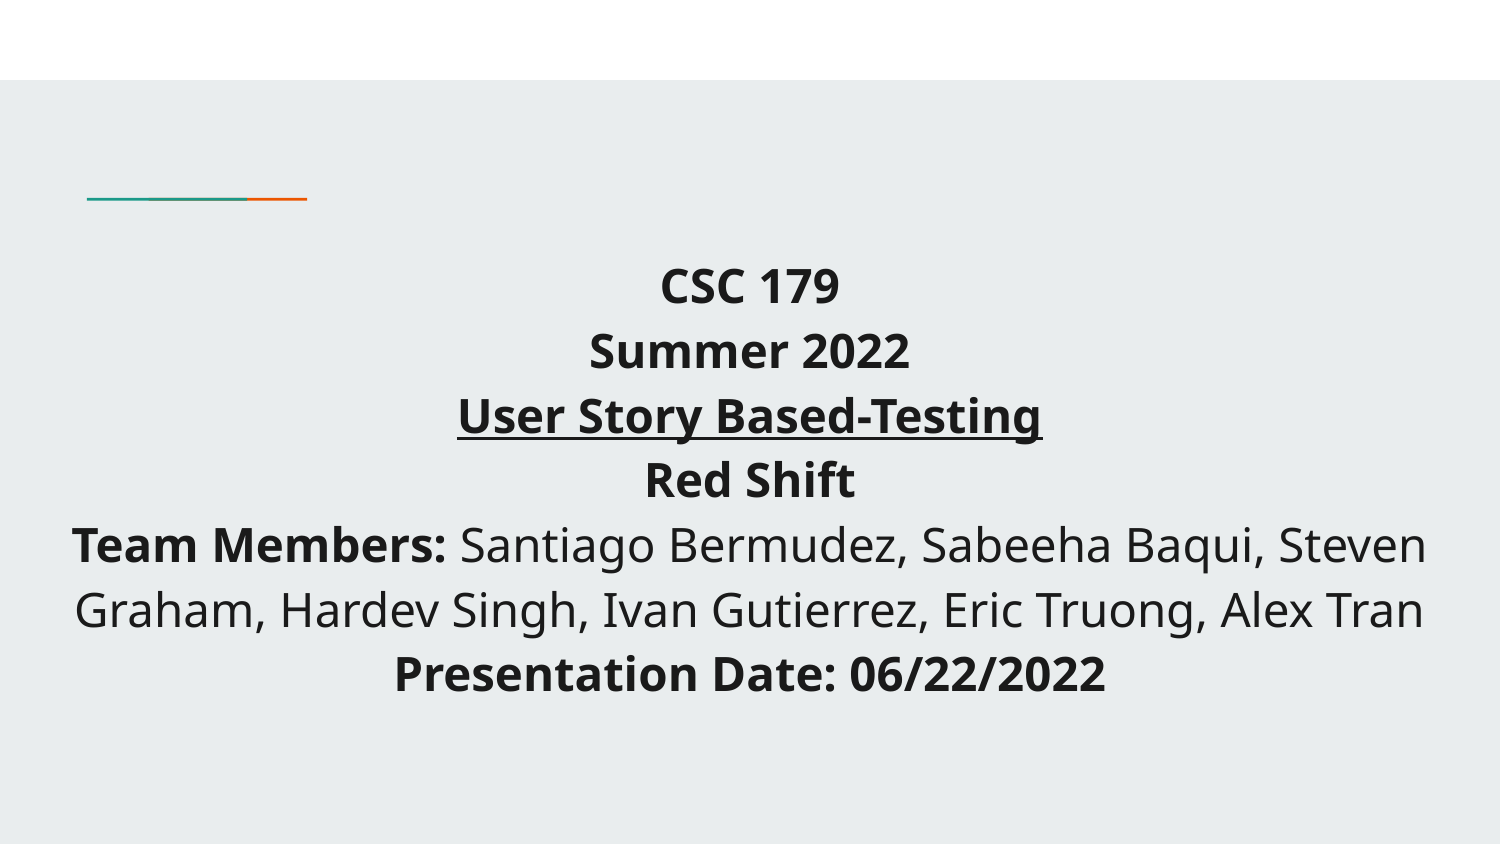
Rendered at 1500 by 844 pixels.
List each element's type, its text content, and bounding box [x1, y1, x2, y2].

title CSC 179 Summer 2022 User Story Based-Testing Red Shift Team Members: Santiago Bermudez, Sabeeha Baqui, Steven Graham, Hardev Singh, Ivan Gutierrez, Eric Truong, Alex Tran Presentation Date: 06/22/2022 [51, 237, 1449, 771]
